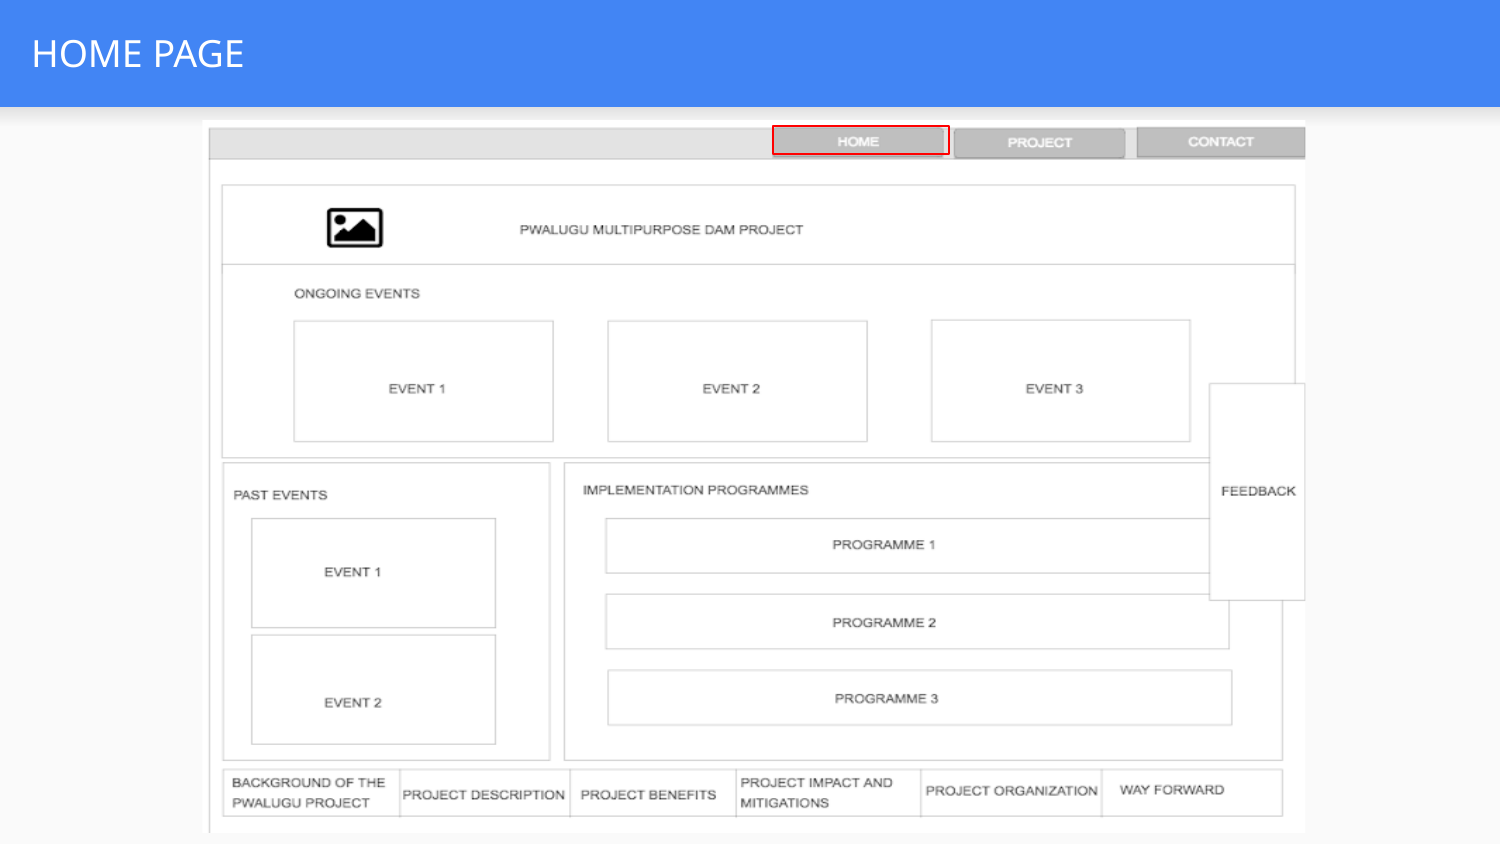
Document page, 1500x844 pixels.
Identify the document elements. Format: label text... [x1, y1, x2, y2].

title HOME PAGE [16, 2, 1464, 102]
picture [201, 120, 1306, 834]
